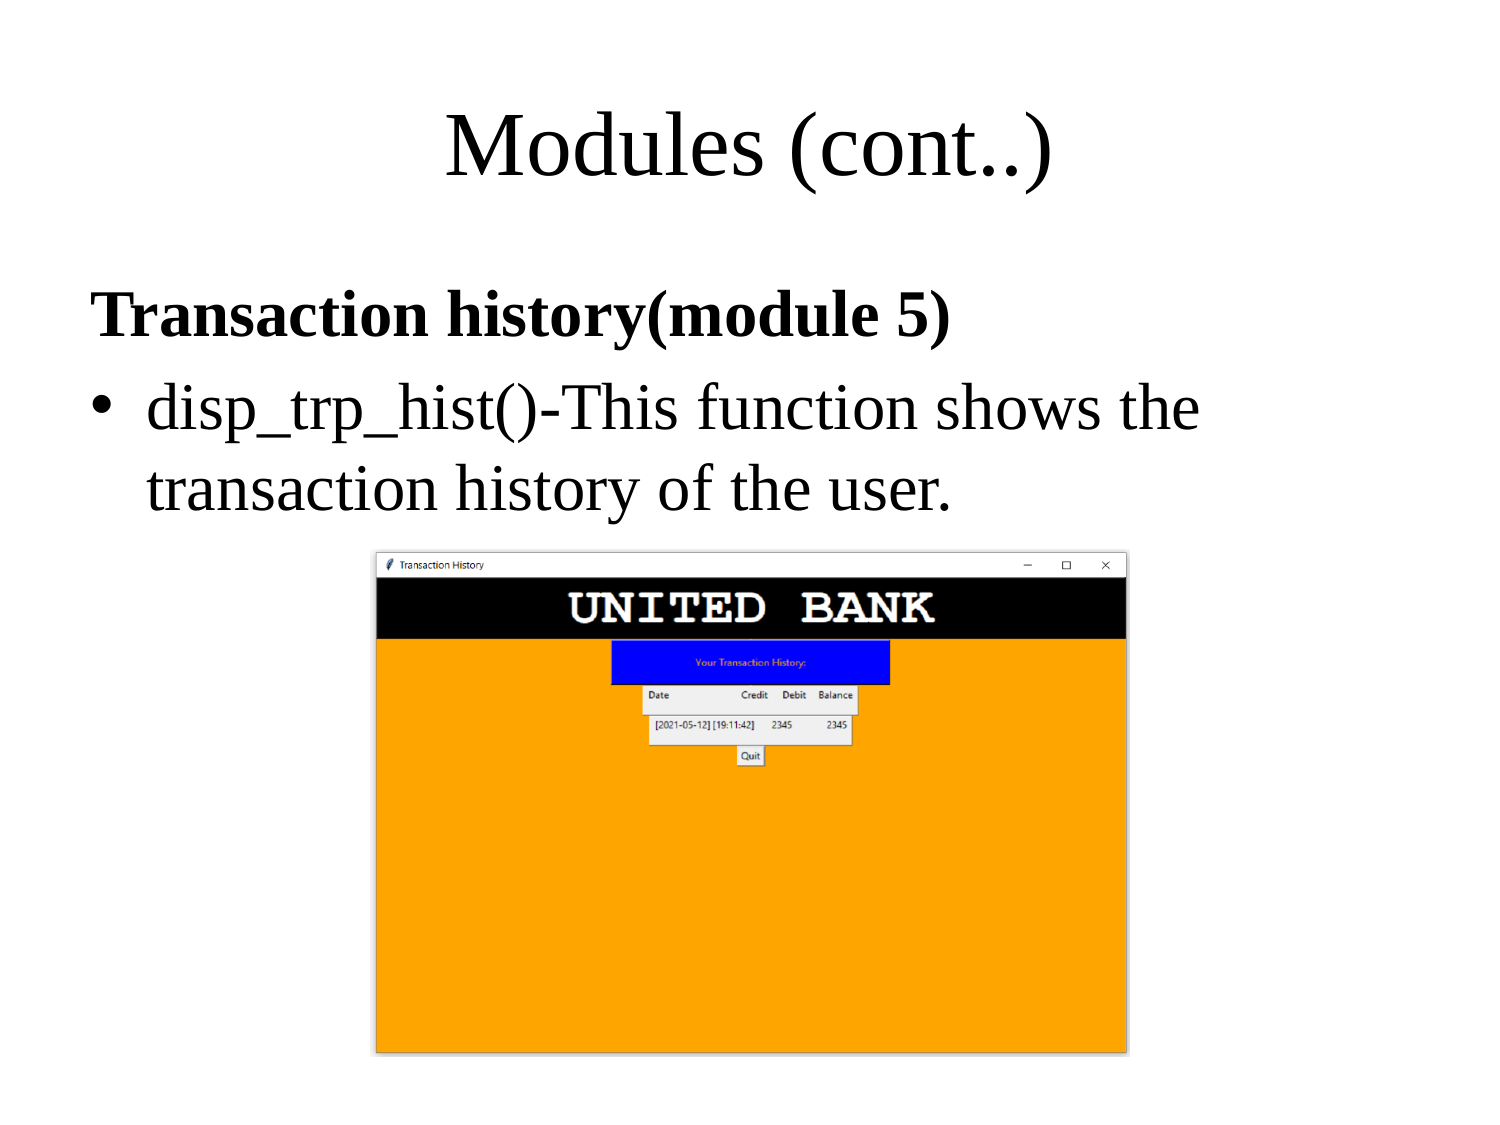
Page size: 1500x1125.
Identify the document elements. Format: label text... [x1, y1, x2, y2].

picture [369, 549, 1130, 1058]
title Modules (cont..) [75, 45, 1425, 233]
list Transaction history(module 5) disp_trp_hist()-This function shows the transaction history of the user. [75, 262, 1425, 1005]
